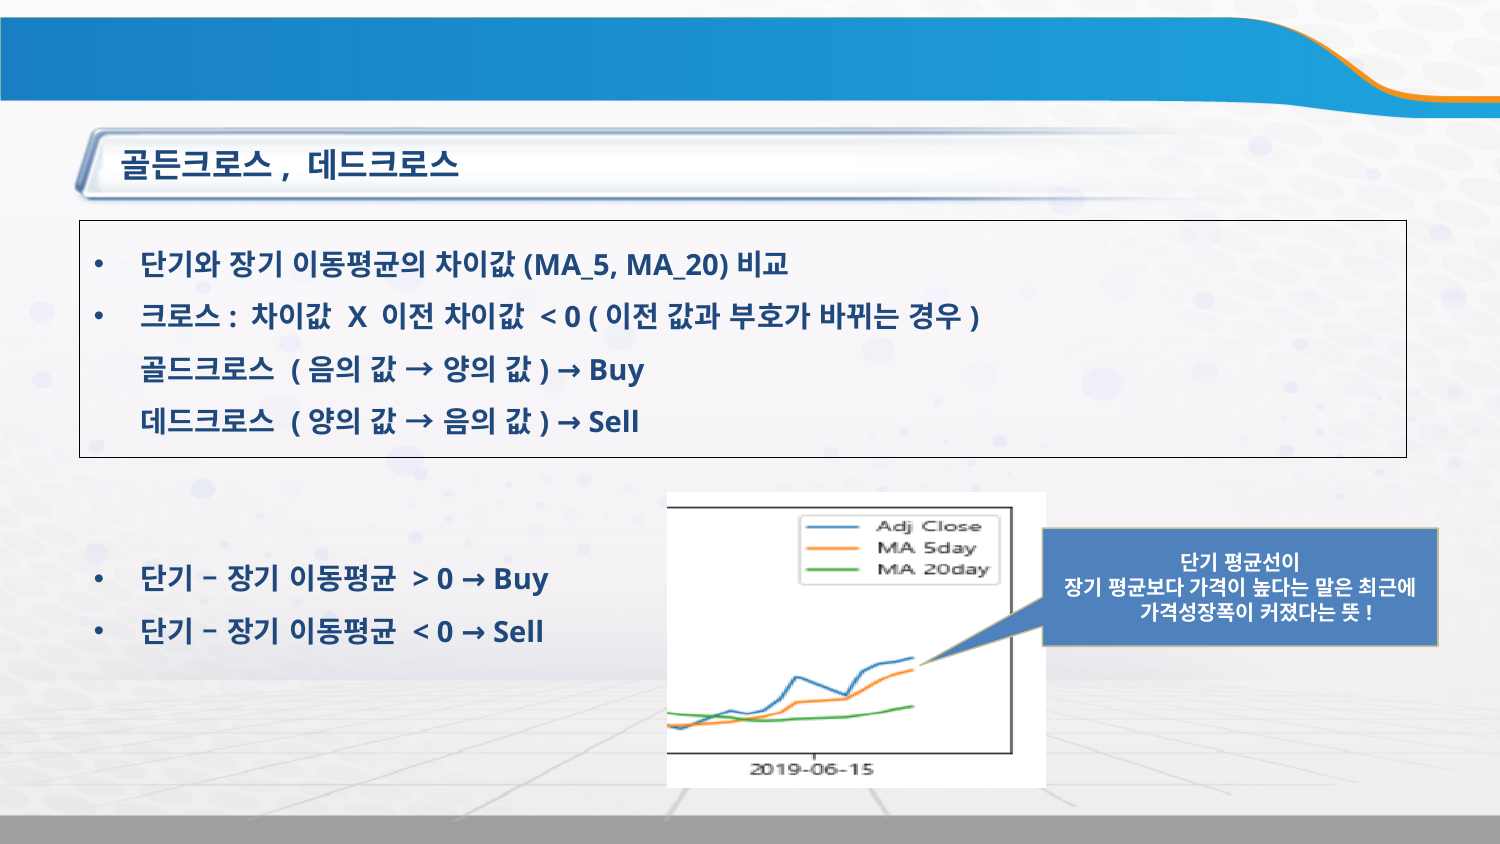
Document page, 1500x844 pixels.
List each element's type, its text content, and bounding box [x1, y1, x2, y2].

text_box 단기 평균선이 장기 평균보다 가격이 높다는 말은 최근에 가격성장폭이 커졌다는 뜻! [1049, 528, 1438, 647]
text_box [74, 126, 1289, 208]
picture [0, 0, 1500, 844]
text_box 단기와 장기 이동평균의 차이값(MA_5, MA_20)비교 크로스: 차이값 X 이전 차이값 < 0 (이전 값과 부호가 바뀌는 경우) 골드크로스 (음의 값 → 양의 값) → Buy 데드크로스 (양의 값 → 음의 값) → Sell 단기 – 장기 이동평균 > 0 → Buy 단기 – 장기 이동평균 < 0 → Sell [79, 220, 1407, 458]
text_box 실습2. 매도/매수 결정 [29, 0, 1175, 103]
